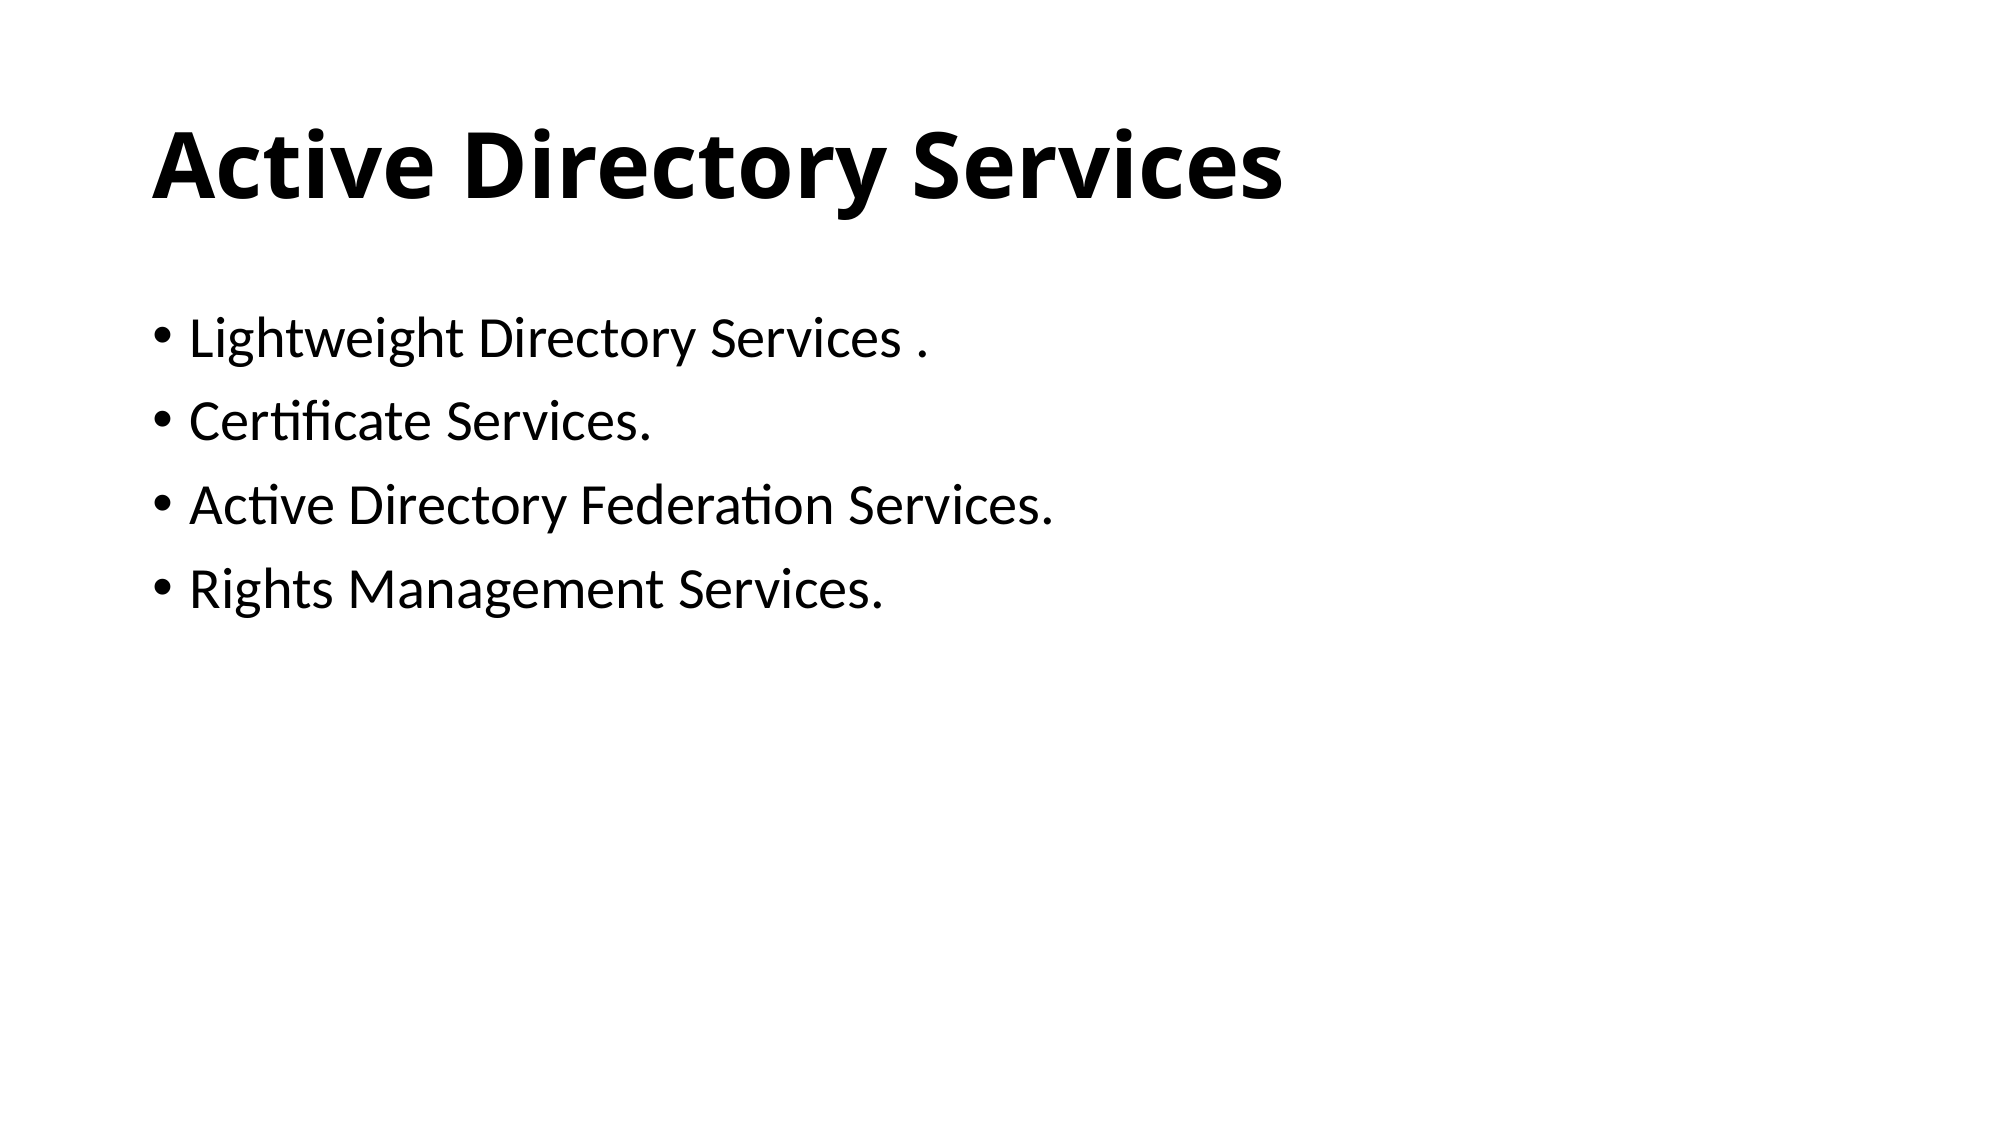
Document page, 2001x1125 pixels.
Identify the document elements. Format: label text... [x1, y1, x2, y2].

title Active Directory Services [137, 59, 1863, 278]
list Lightweight Directory Services . Certificate Services. Active Directory Federation Services. Rights Management Services. [137, 299, 1863, 1014]
